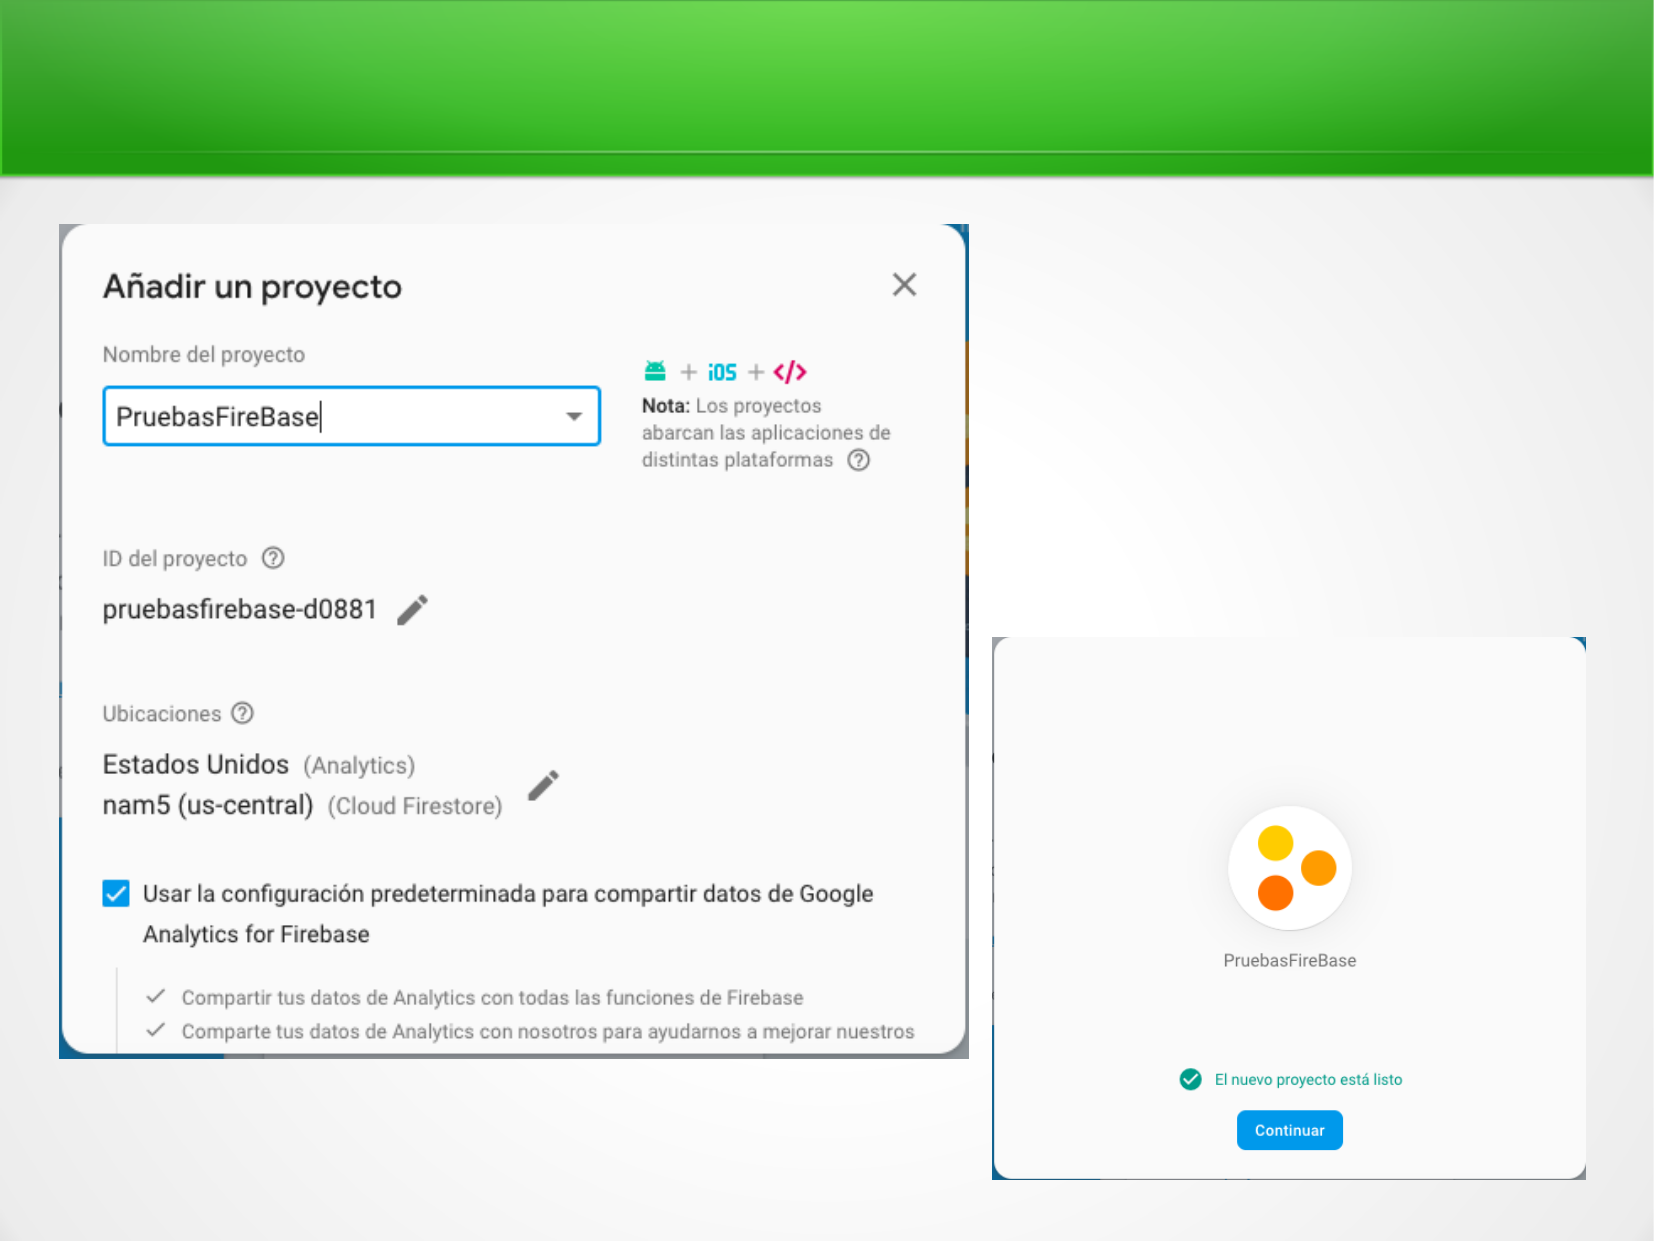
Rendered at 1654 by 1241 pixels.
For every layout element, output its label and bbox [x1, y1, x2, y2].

text_box [82, 11, 1571, 154]
picture [0, 0, 1654, 1241]
